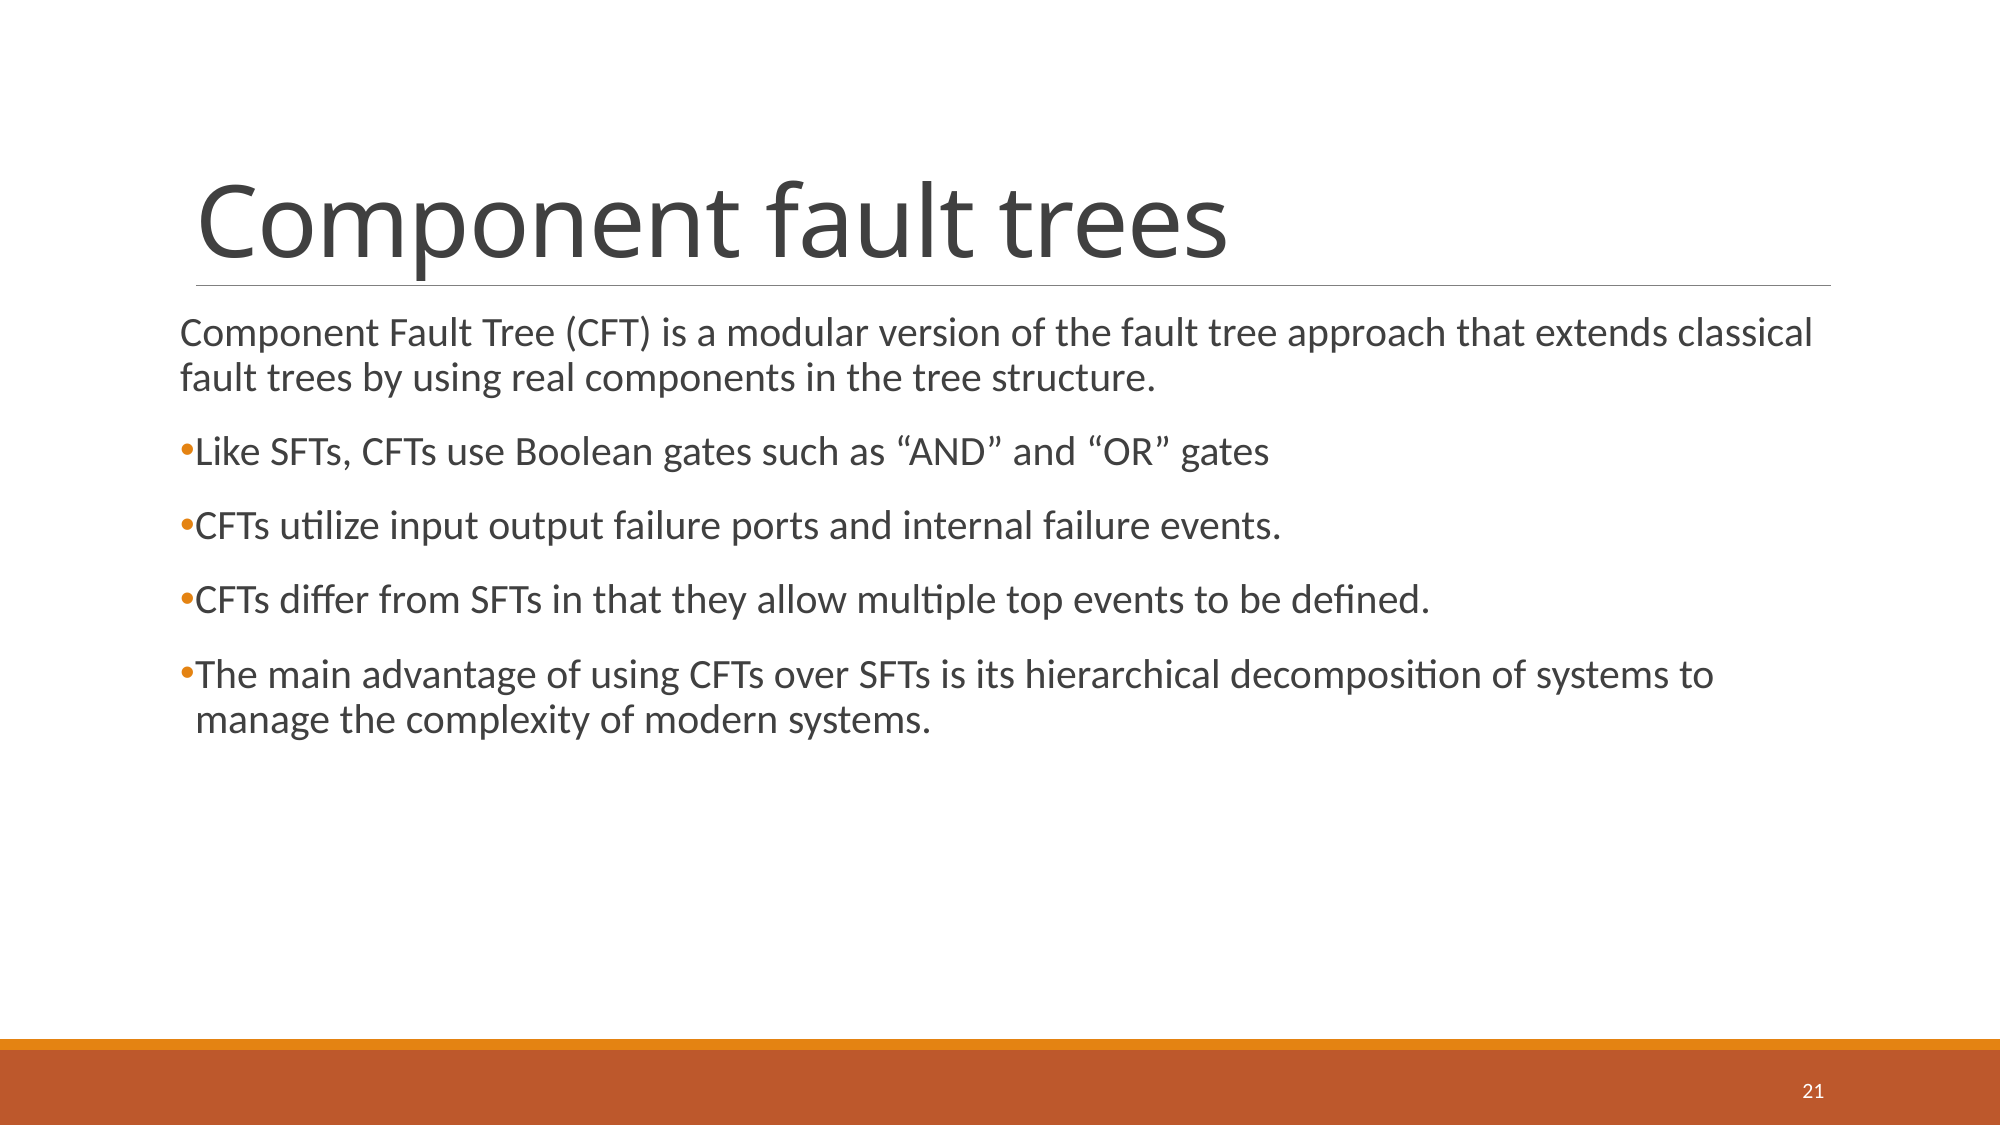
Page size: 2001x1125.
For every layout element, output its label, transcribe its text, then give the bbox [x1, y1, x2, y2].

title Component fault trees [180, 47, 1830, 285]
slide_number 21 [1624, 1059, 1840, 1120]
list Component Fault Tree (CFT) is a modular version of the fault tree approach that extends classical fault trees by using real components in the tree structure. Like SFTs, CFTs use Boolean gates such as “AND” and “OR” gates CFTs utilize input output failure ports and internal failure events. CFTs differ from SFTs in that they allow multiple top events to be defined. The main advantage of using CFTs over SFTs is its hierarchical decomposition of systems to manage the complexity of modern systems. [180, 302, 1830, 963]
